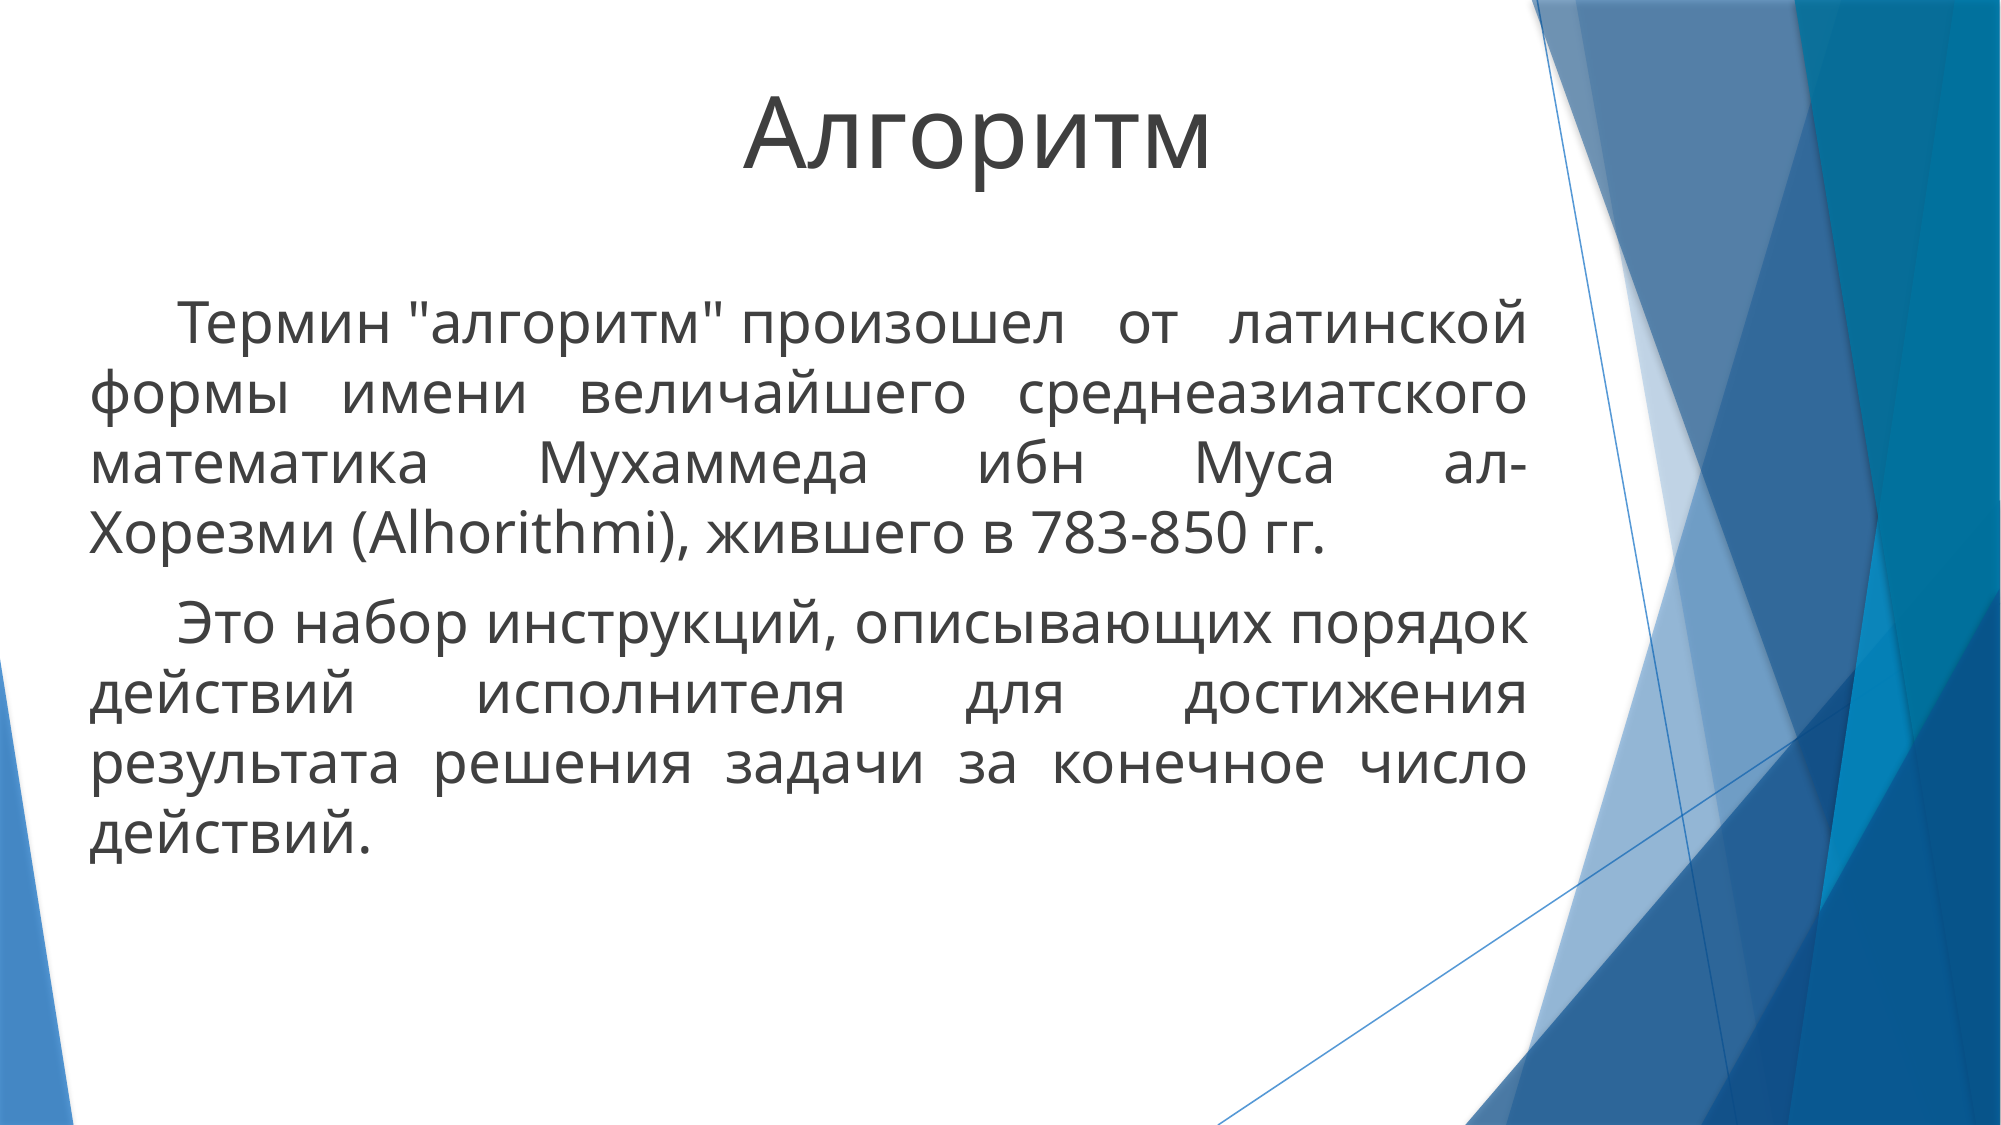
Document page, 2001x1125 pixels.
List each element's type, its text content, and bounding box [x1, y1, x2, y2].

title Алгоритм [728, 59, 1647, 197]
list Термин "алгоритм" произошел от латинской формы имени величайшего среднеазиатского математика Мухаммеда ибн Муса ал-Хорезми (Alhorithmi), жившего в 783-850 гг. Это набор инструкций, описывающих порядок действий исполнителя для достижения результата решения задачи за конечное число действий. [44, 277, 1544, 1010]
